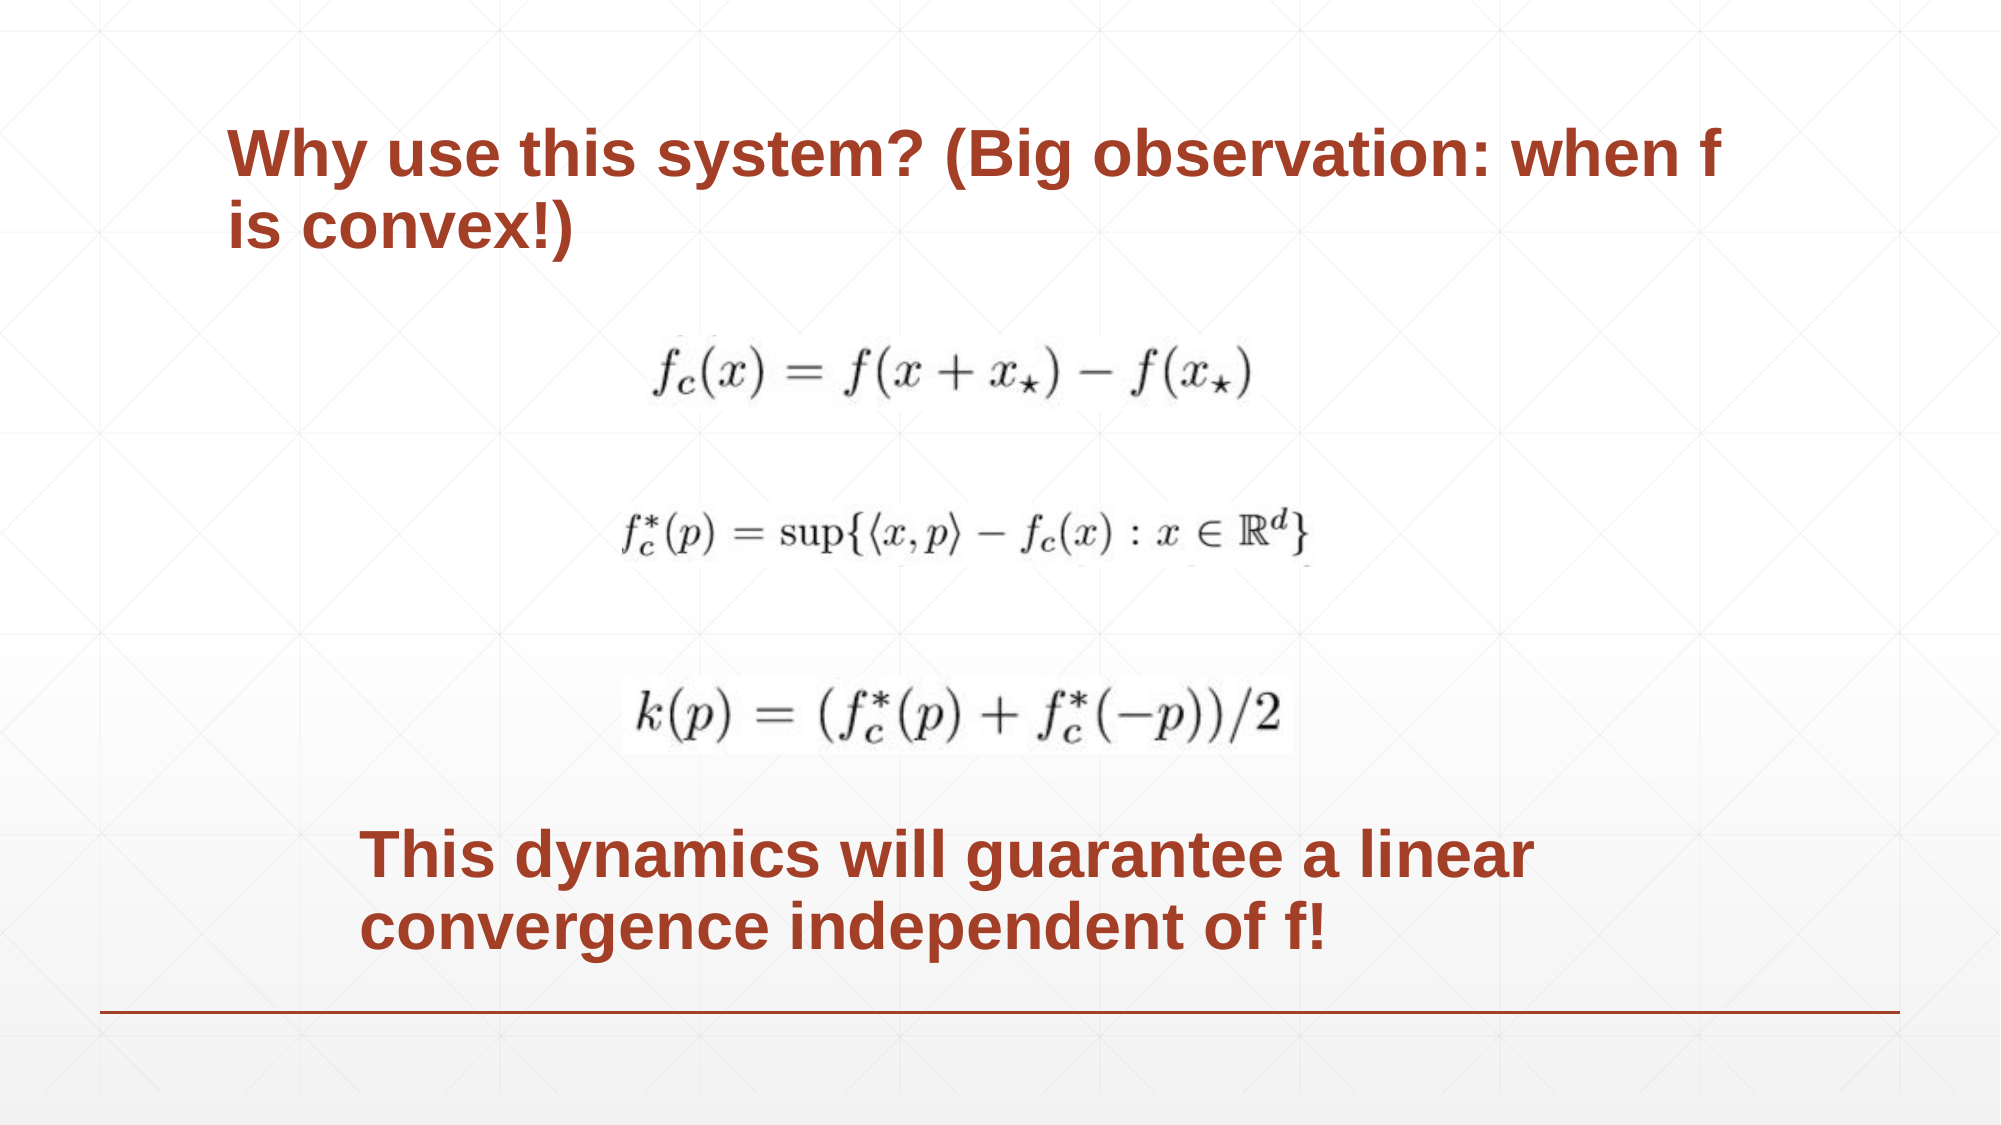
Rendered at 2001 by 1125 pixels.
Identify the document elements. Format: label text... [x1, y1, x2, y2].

picture [622, 503, 1320, 567]
text_box This dynamics will guarantee a linear convergence independent of f! [344, 784, 1920, 972]
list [647, 335, 1261, 412]
picture [622, 676, 1293, 754]
title Why use this system? (Big observation: when f is convex!) [212, 82, 1788, 271]
